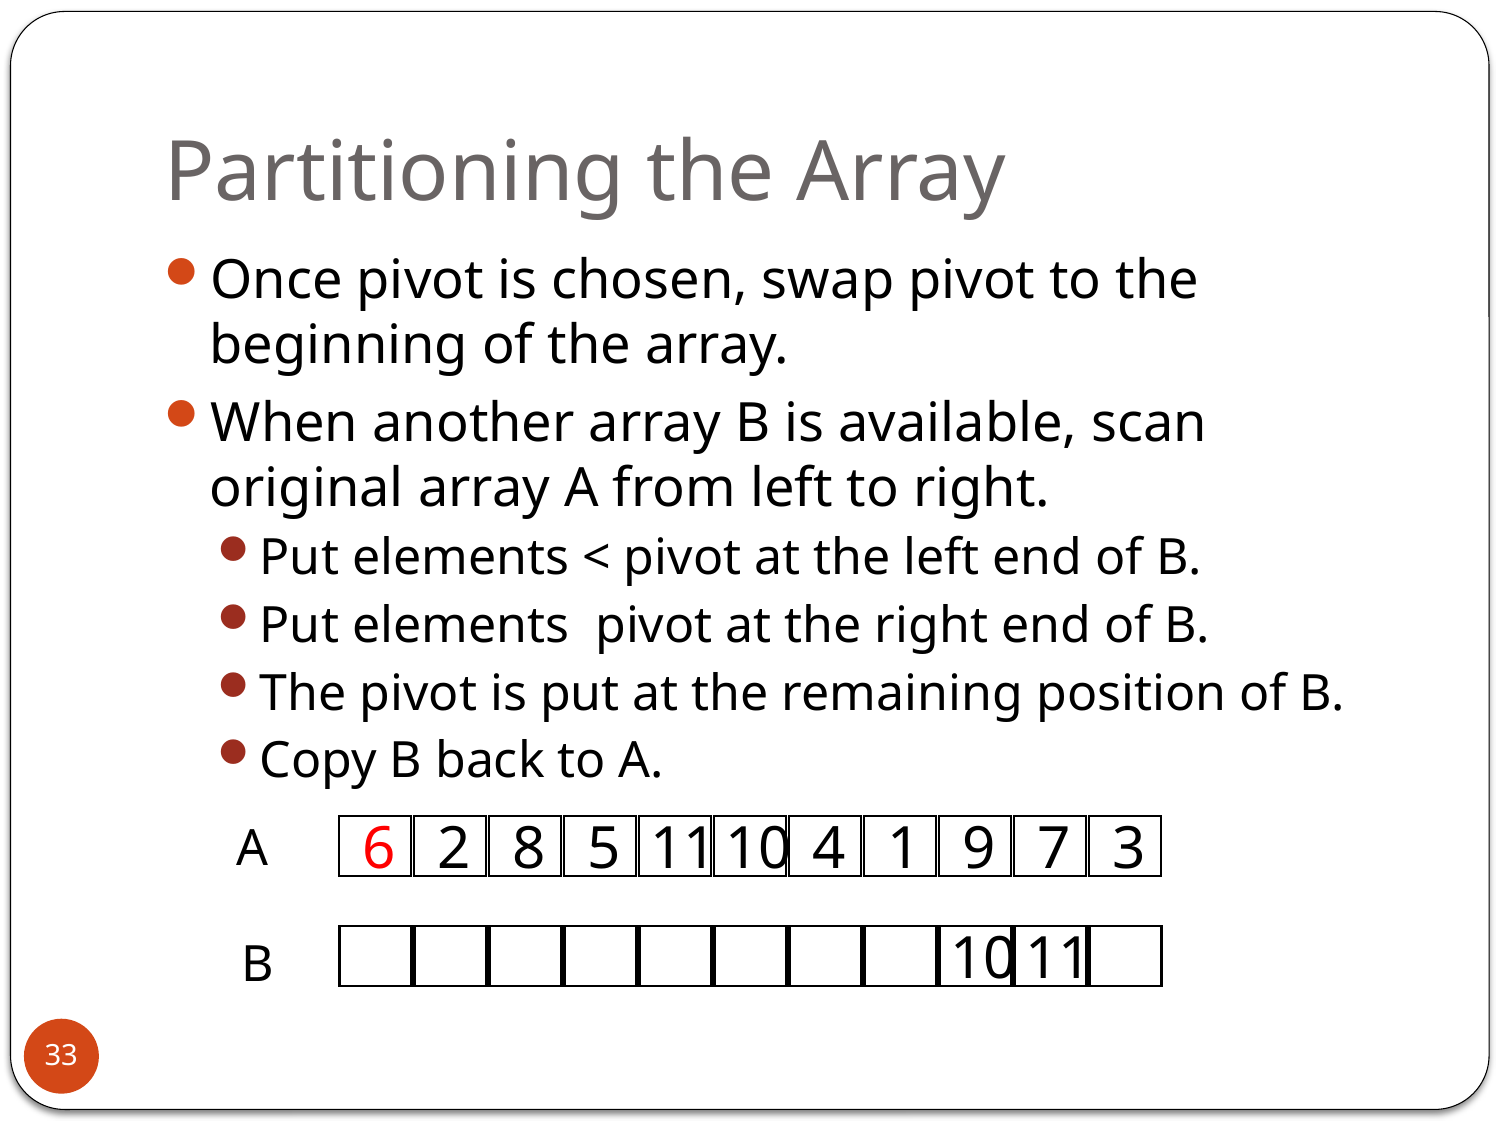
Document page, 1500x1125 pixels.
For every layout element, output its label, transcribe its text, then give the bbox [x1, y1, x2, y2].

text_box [338, 912, 410, 998]
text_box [788, 912, 862, 998]
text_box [1128, 912, 1162, 998]
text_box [713, 912, 787, 998]
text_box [220, 801, 1176, 888]
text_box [1053, 912, 1126, 998]
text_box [863, 912, 937, 998]
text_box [638, 912, 710, 998]
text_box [938, 912, 1051, 998]
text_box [488, 912, 560, 998]
slide_number 33 [23, 1018, 99, 1094]
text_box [225, 923, 333, 1001]
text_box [563, 912, 635, 998]
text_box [413, 912, 485, 998]
title Partitioning the Array [150, 45, 1425, 233]
